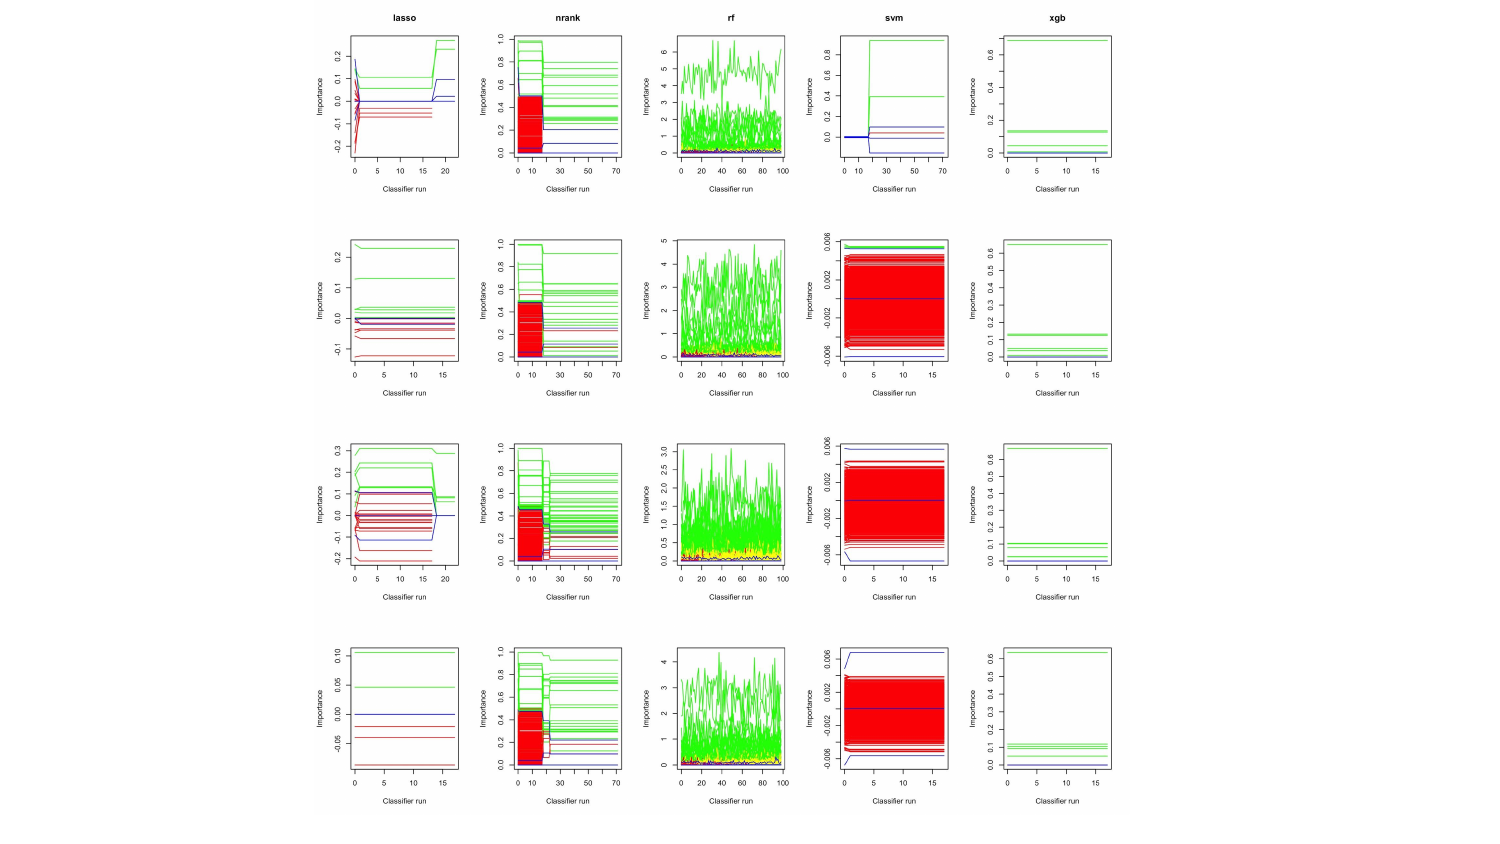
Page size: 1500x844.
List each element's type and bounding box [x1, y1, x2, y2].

picture [314, 0, 1130, 816]
